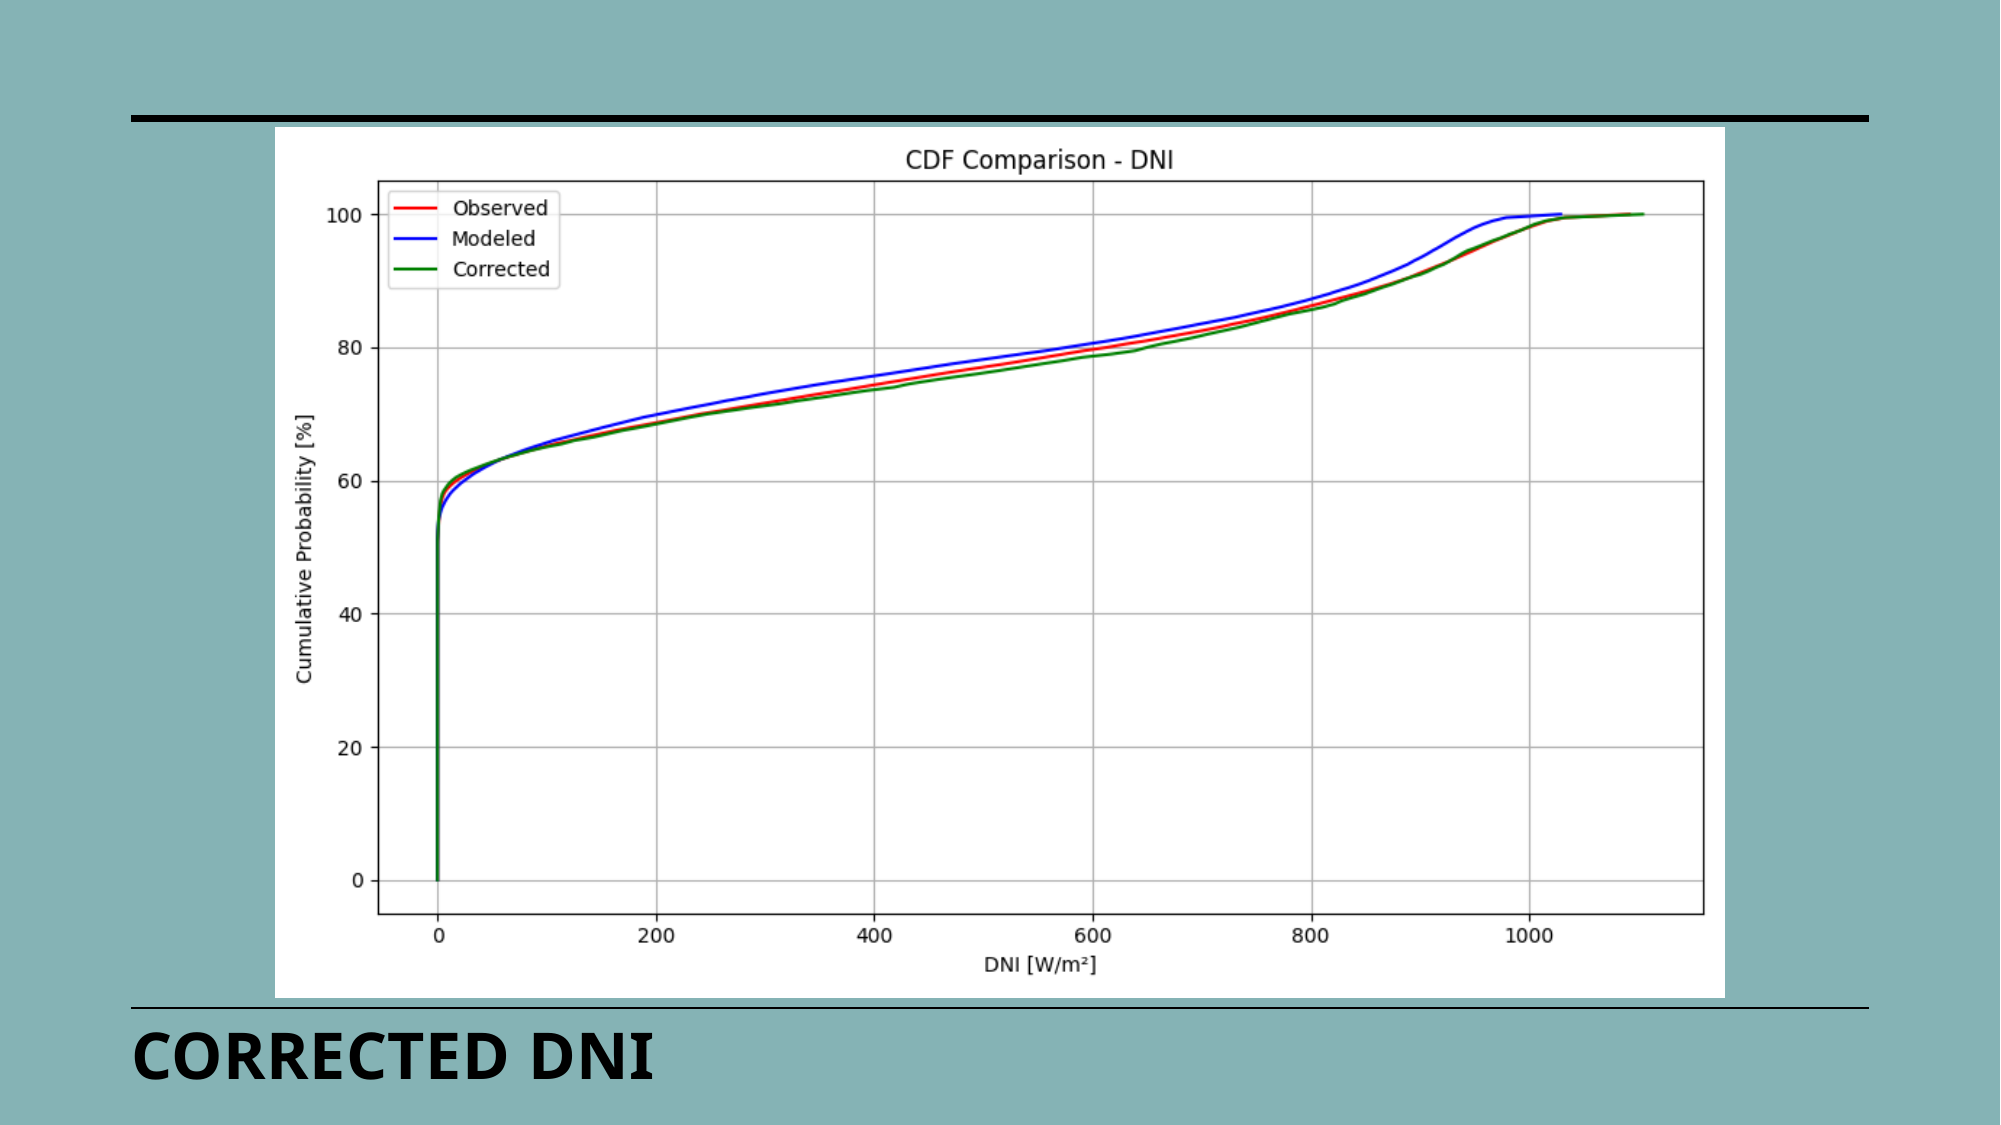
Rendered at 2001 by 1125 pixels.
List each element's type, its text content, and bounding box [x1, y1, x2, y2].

text_box CORRECTED DNI [116, 1016, 1095, 1125]
picture [274, 127, 1725, 998]
